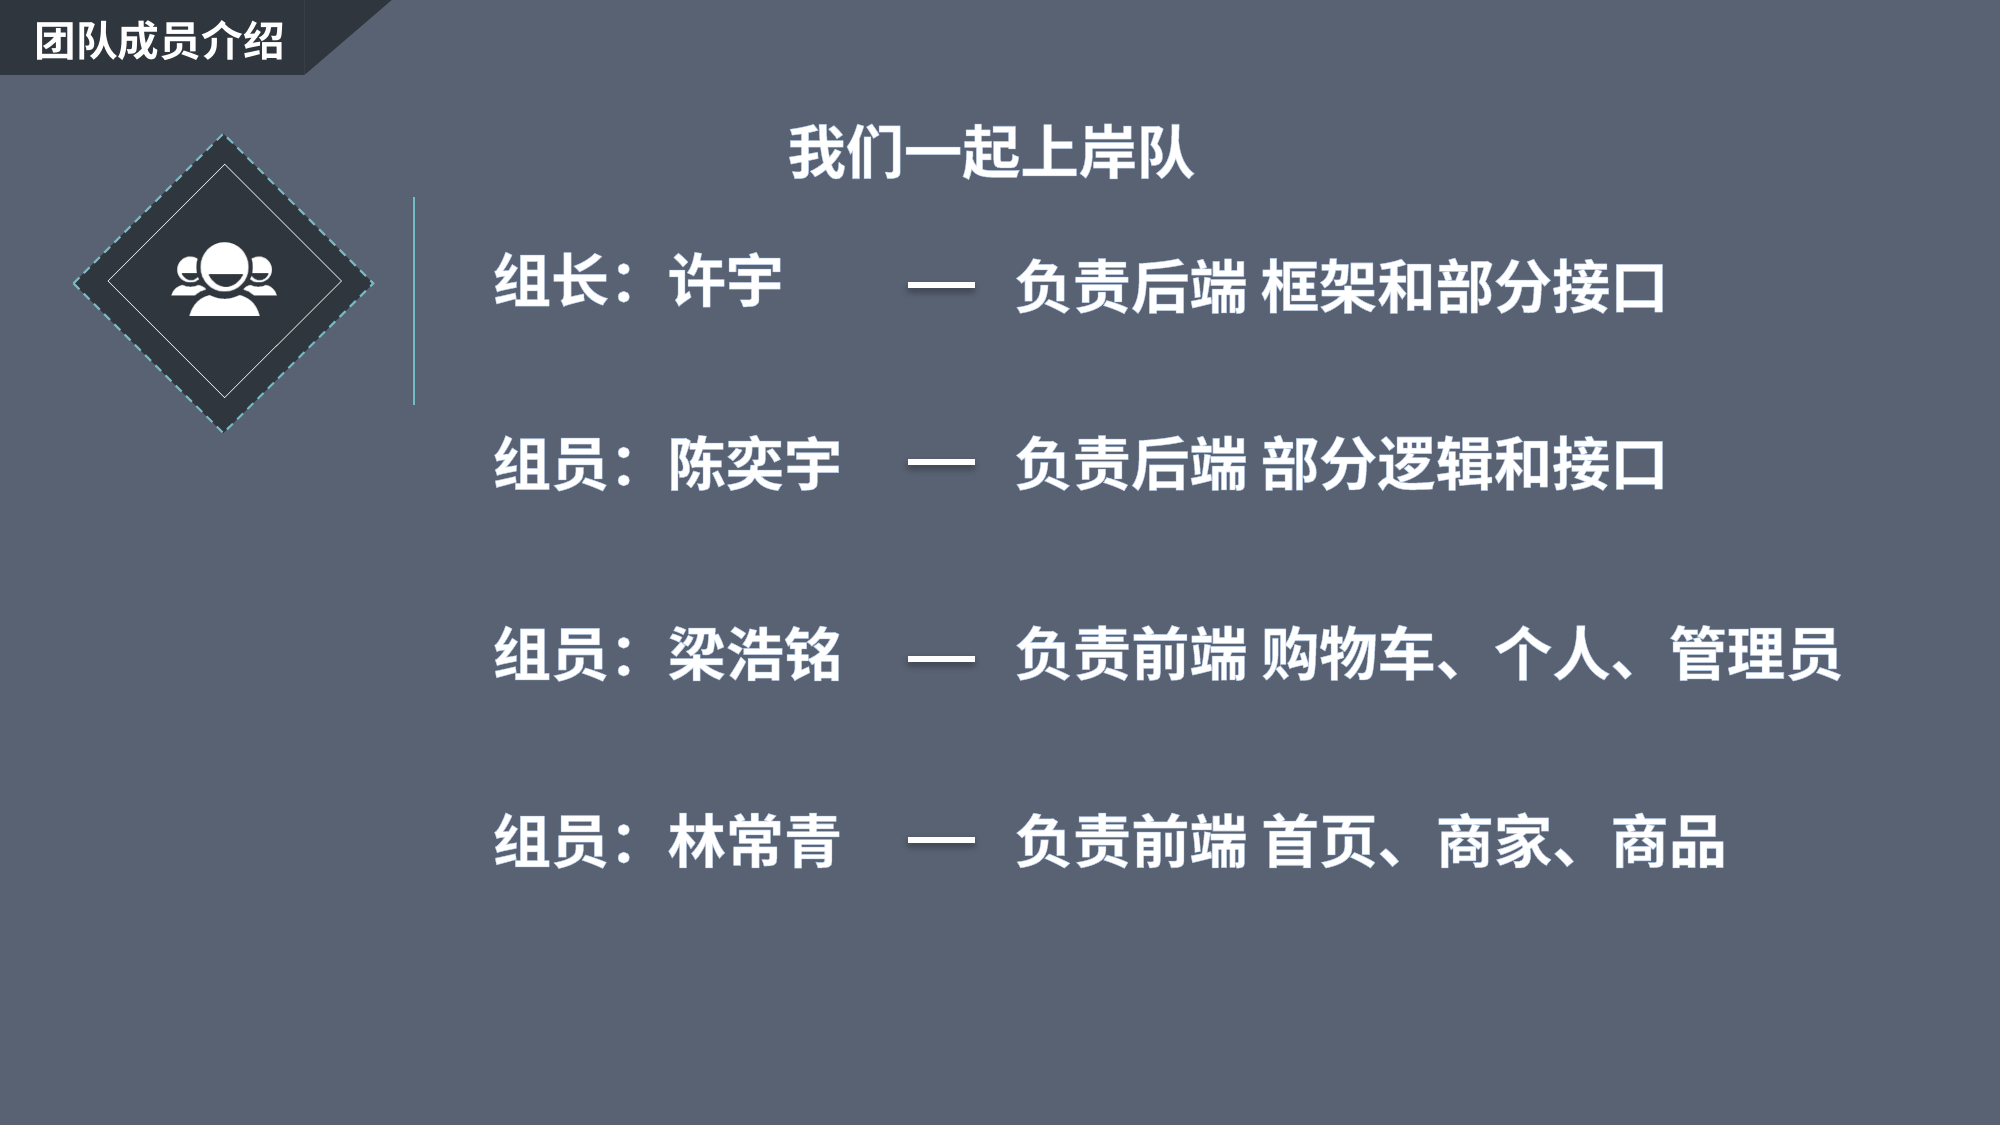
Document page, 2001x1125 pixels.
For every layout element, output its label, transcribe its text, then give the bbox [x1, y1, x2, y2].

text_box 负责前端 首页、商家、商品 [999, 797, 1756, 882]
text_box 组员：梁浩铭 [477, 609, 976, 695]
text_box 组员：林常青 [477, 797, 976, 882]
text_box [73, 133, 374, 434]
text_box [108, 164, 342, 398]
text_box 组长：许宇 [477, 236, 976, 321]
text_box 负责后端 部分逻辑和接口 [999, 419, 1704, 505]
text_box 负责前端 购物车、个人、管理员 [999, 609, 1885, 695]
text_box 组员：陈奕宇 [477, 419, 976, 505]
picture [171, 242, 278, 316]
text_box 负责后端 框架和部分接口 [999, 242, 1704, 328]
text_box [0, 0, 392, 76]
text_box 我们一起上岸队 [772, 107, 1228, 193]
